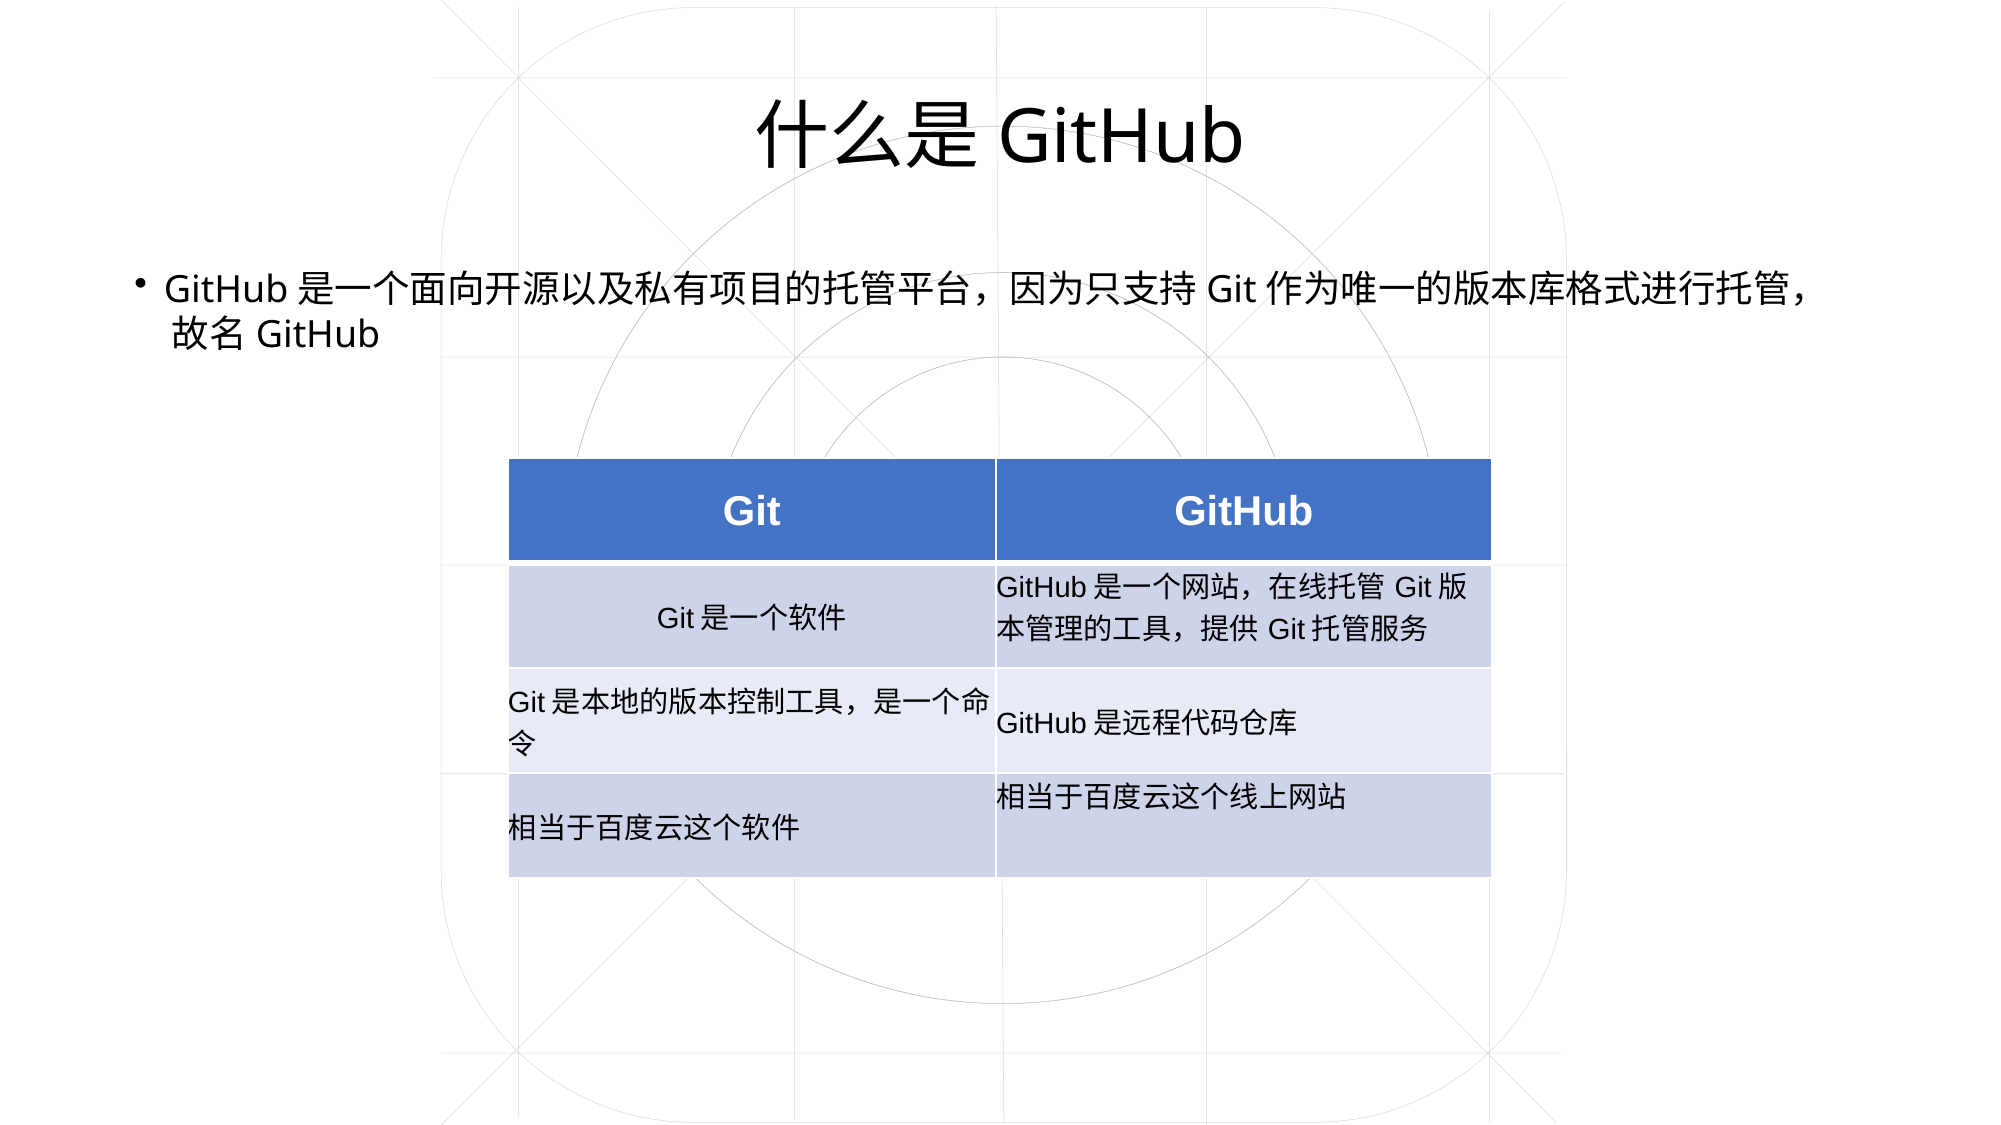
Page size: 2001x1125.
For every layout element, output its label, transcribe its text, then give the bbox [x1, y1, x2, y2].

text_box GitHub是一个面向开源以及私有项目的托管平台，因为只支持Git作为唯一的版本库格式进行托管， 故名GitHub [126, 257, 433, 363]
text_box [433, 0, 1567, 1125]
text_box GitHub是一个面向开源以及私有项目的托管平台，因为只支持Git作为唯一的版本库格式进行托管， 故名GitHub [1567, 257, 1836, 363]
